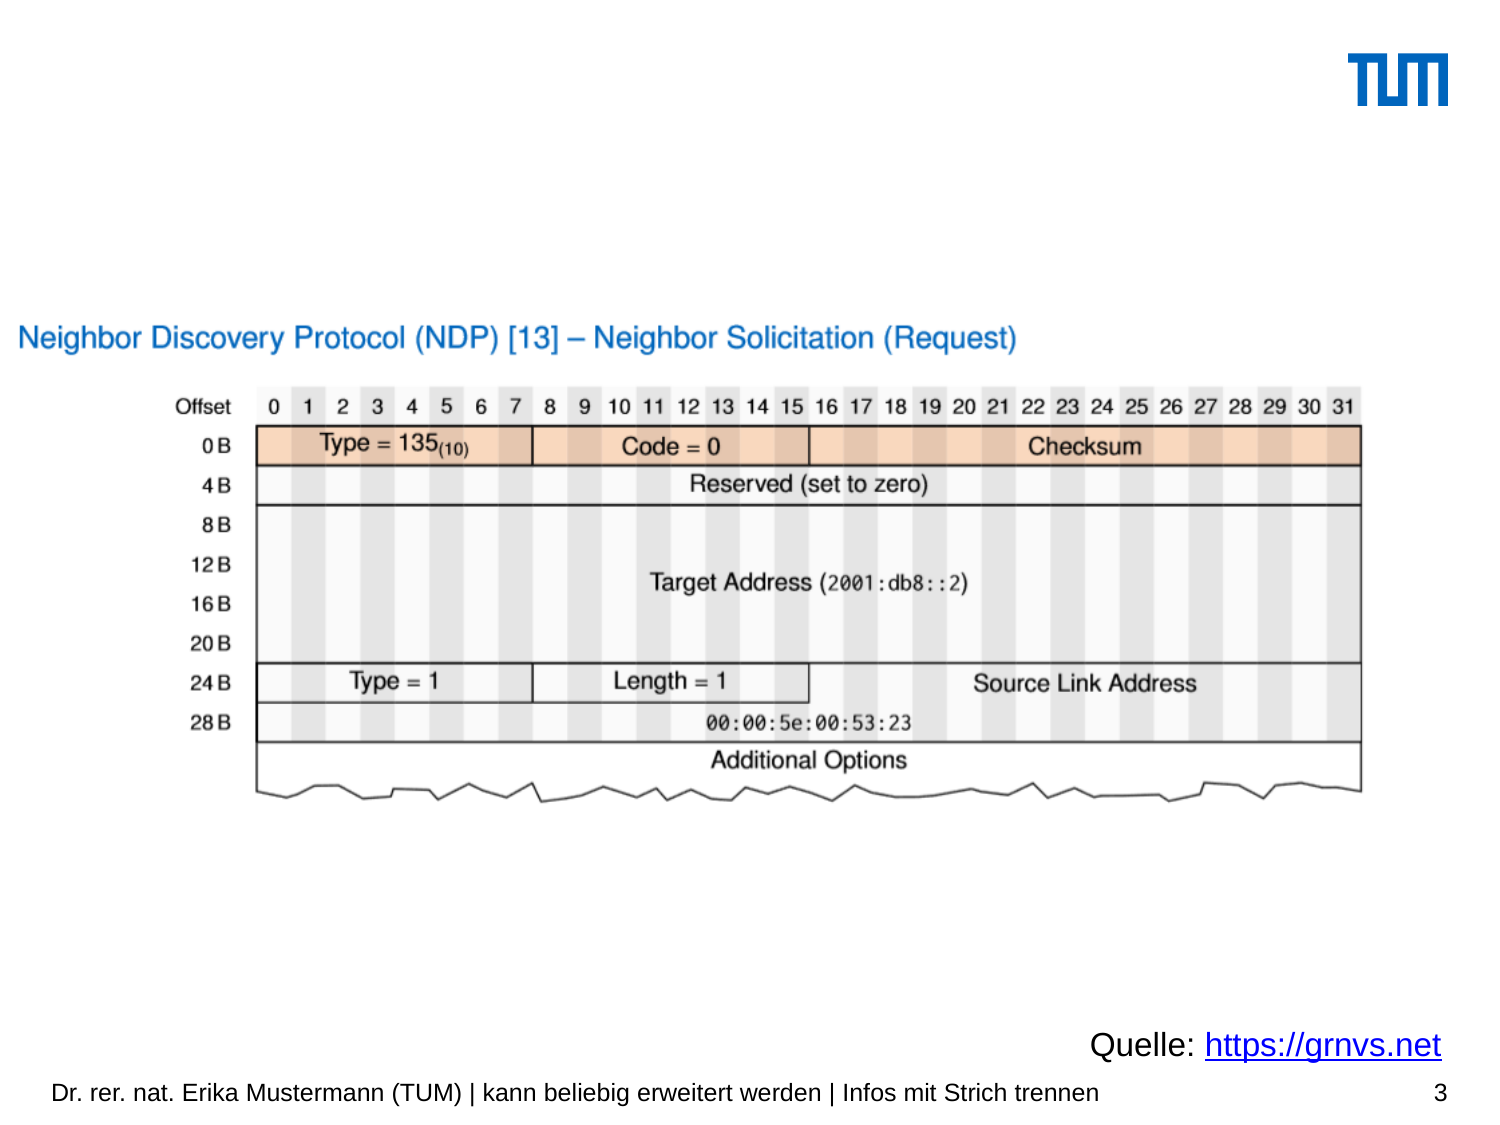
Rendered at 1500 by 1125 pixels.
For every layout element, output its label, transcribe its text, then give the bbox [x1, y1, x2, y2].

text_box Quelle: https://grnvs.net [1090, 1017, 1448, 1064]
picture [0, 315, 1500, 810]
footer Dr. rer. nat. Erika Mustermann (TUM) | kann beliebig erweitert werden | Infos mit Strich trennen [51, 1061, 1112, 1122]
slide_number 3 [1112, 1064, 1448, 1122]
